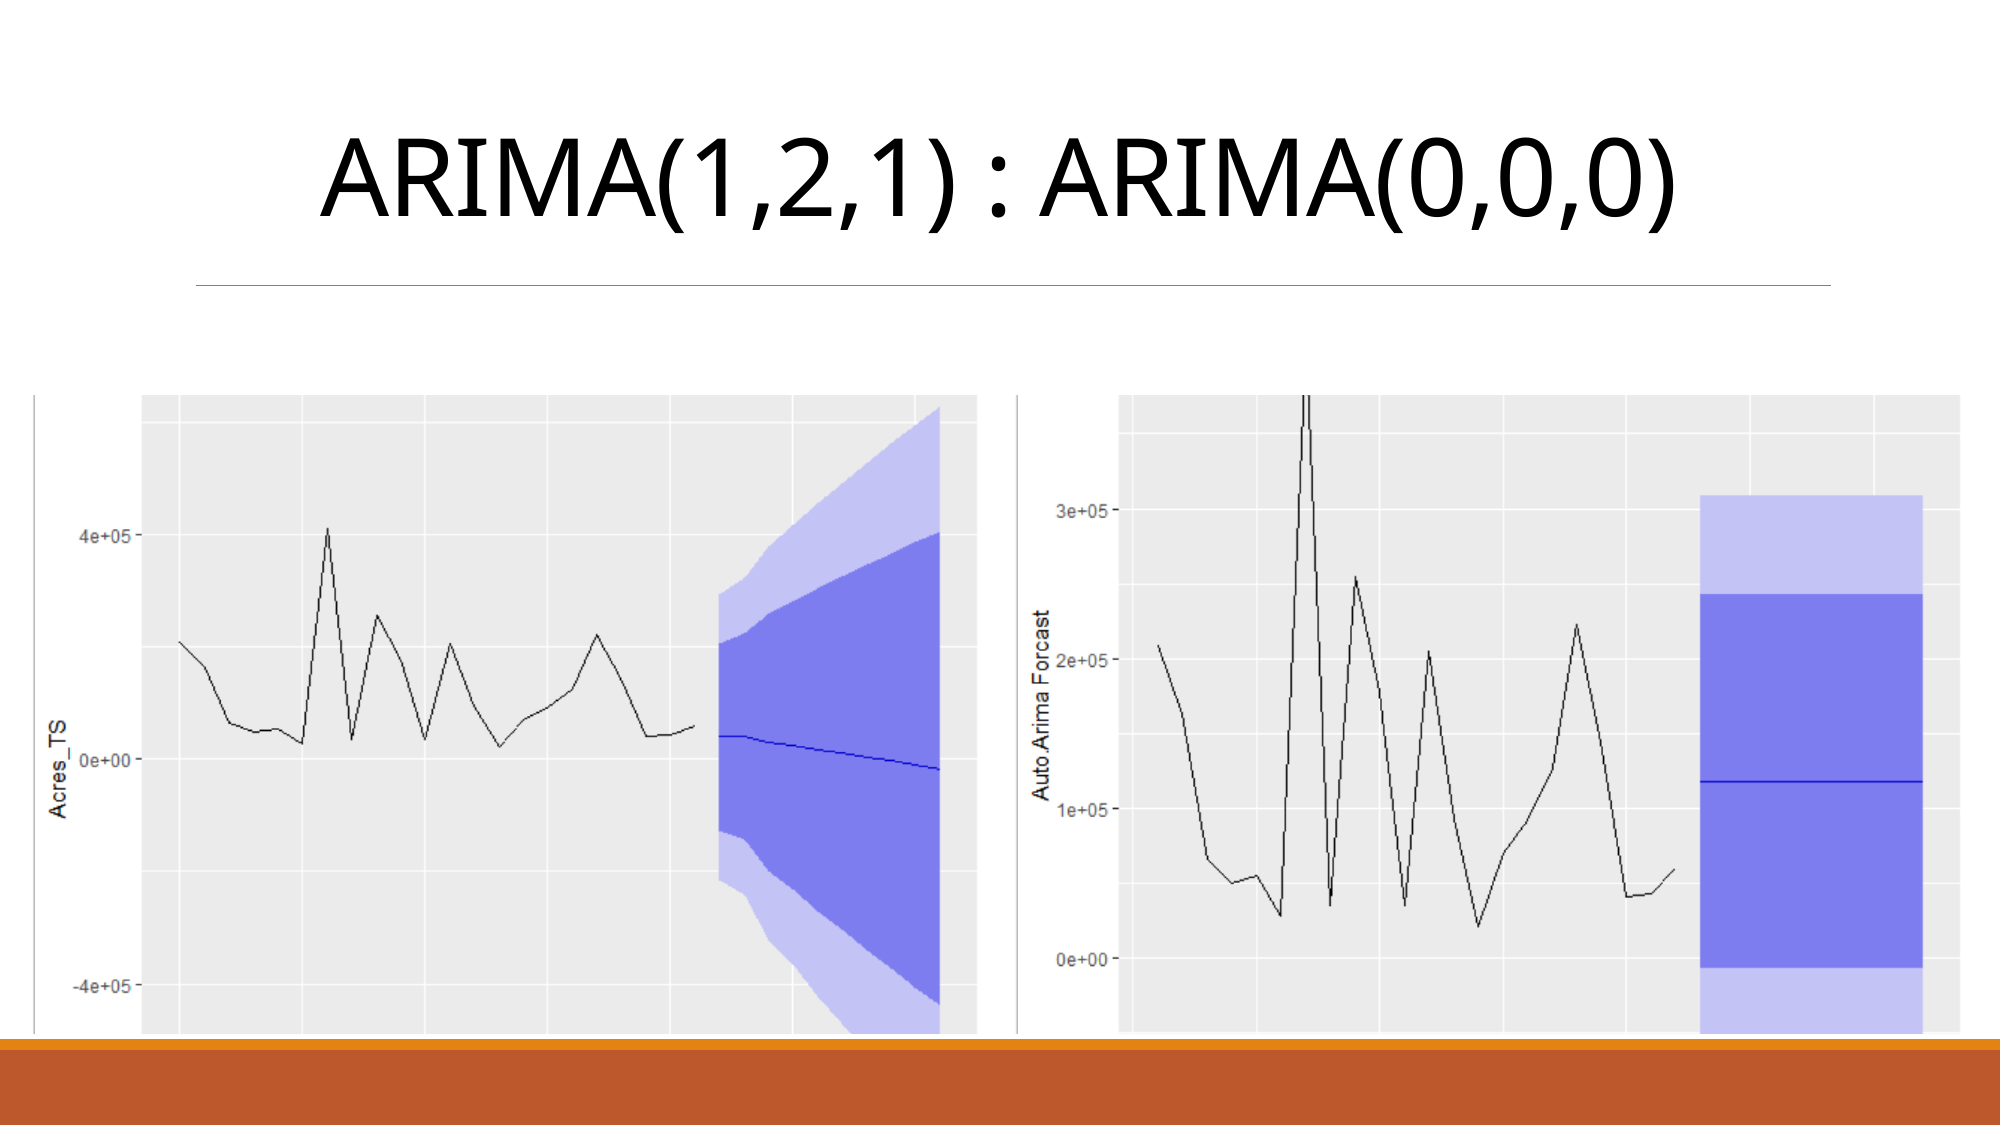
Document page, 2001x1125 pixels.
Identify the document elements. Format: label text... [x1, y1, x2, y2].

title ARIMA(1,2,1) : ARIMA(0,0,0) [164, 27, 1835, 246]
picture [1014, 394, 1968, 1035]
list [32, 394, 985, 1035]
